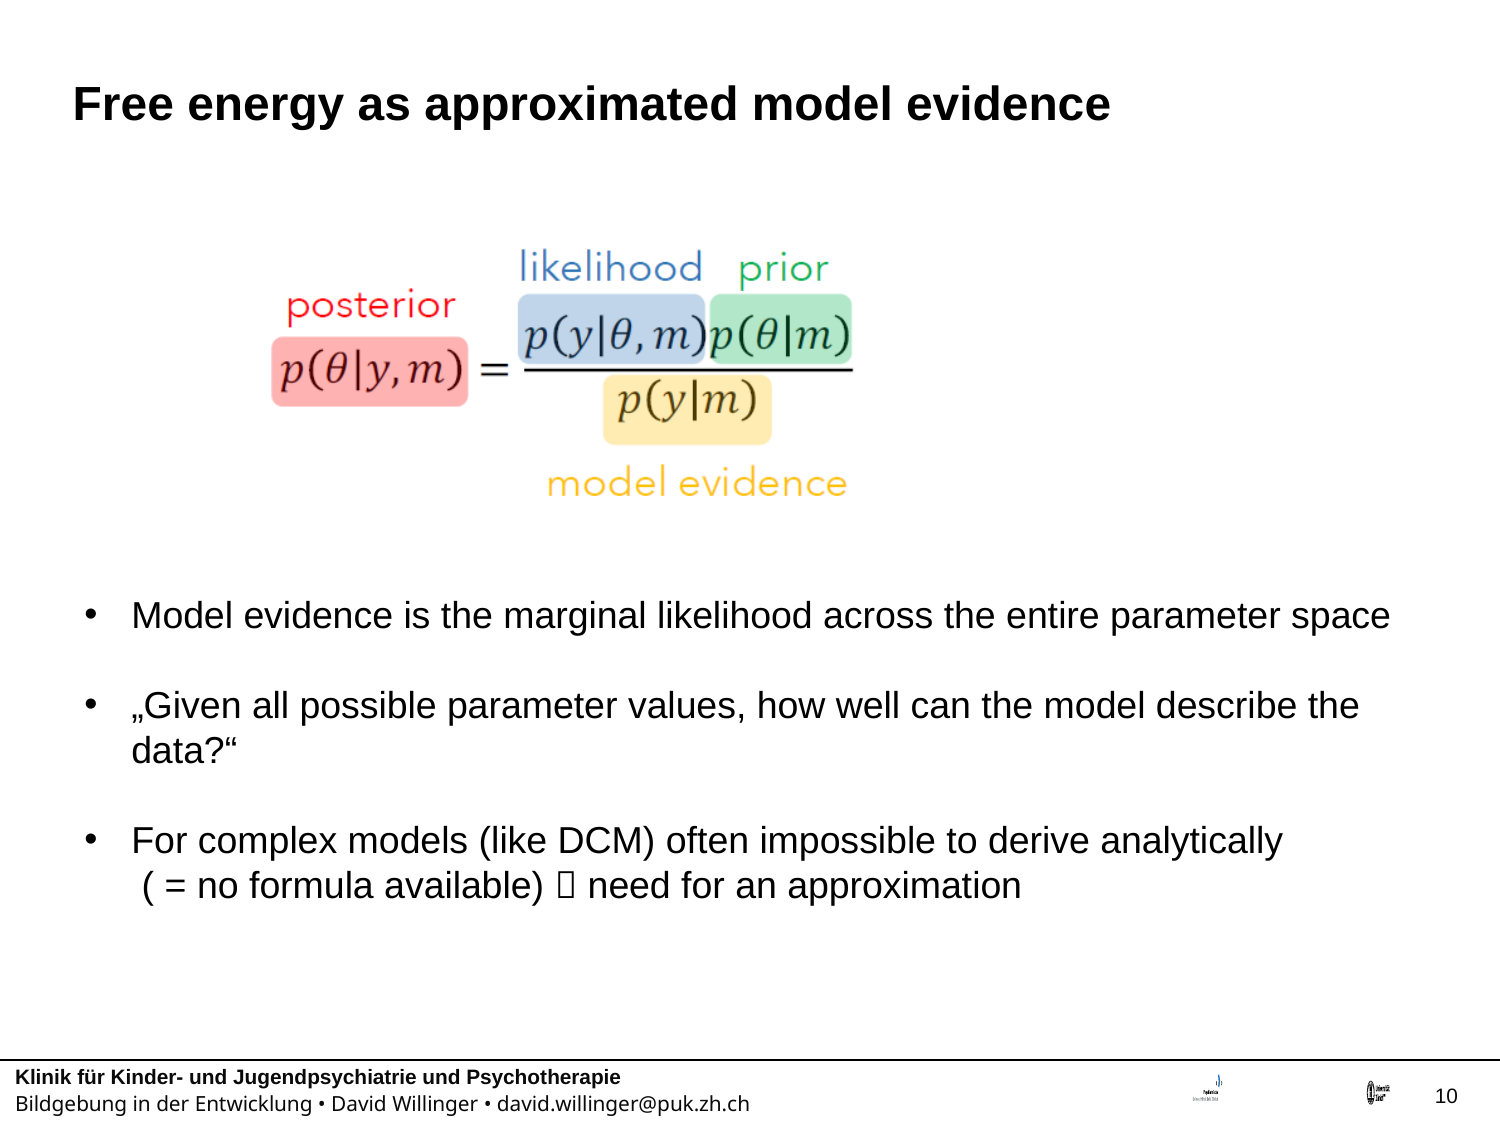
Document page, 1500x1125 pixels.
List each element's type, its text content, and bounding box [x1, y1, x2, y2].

picture [216, 213, 917, 536]
title Free energy as approximated model evidence [72, 67, 1328, 200]
text_box Model evidence is the marginal likelihood across the entire parameter space „Given all possible parameter values, how well can the model describe the data?“ For complex models (like DCM) often impossible to derive analytically ( = no formula available)  need for an approximation [84, 590, 1412, 951]
